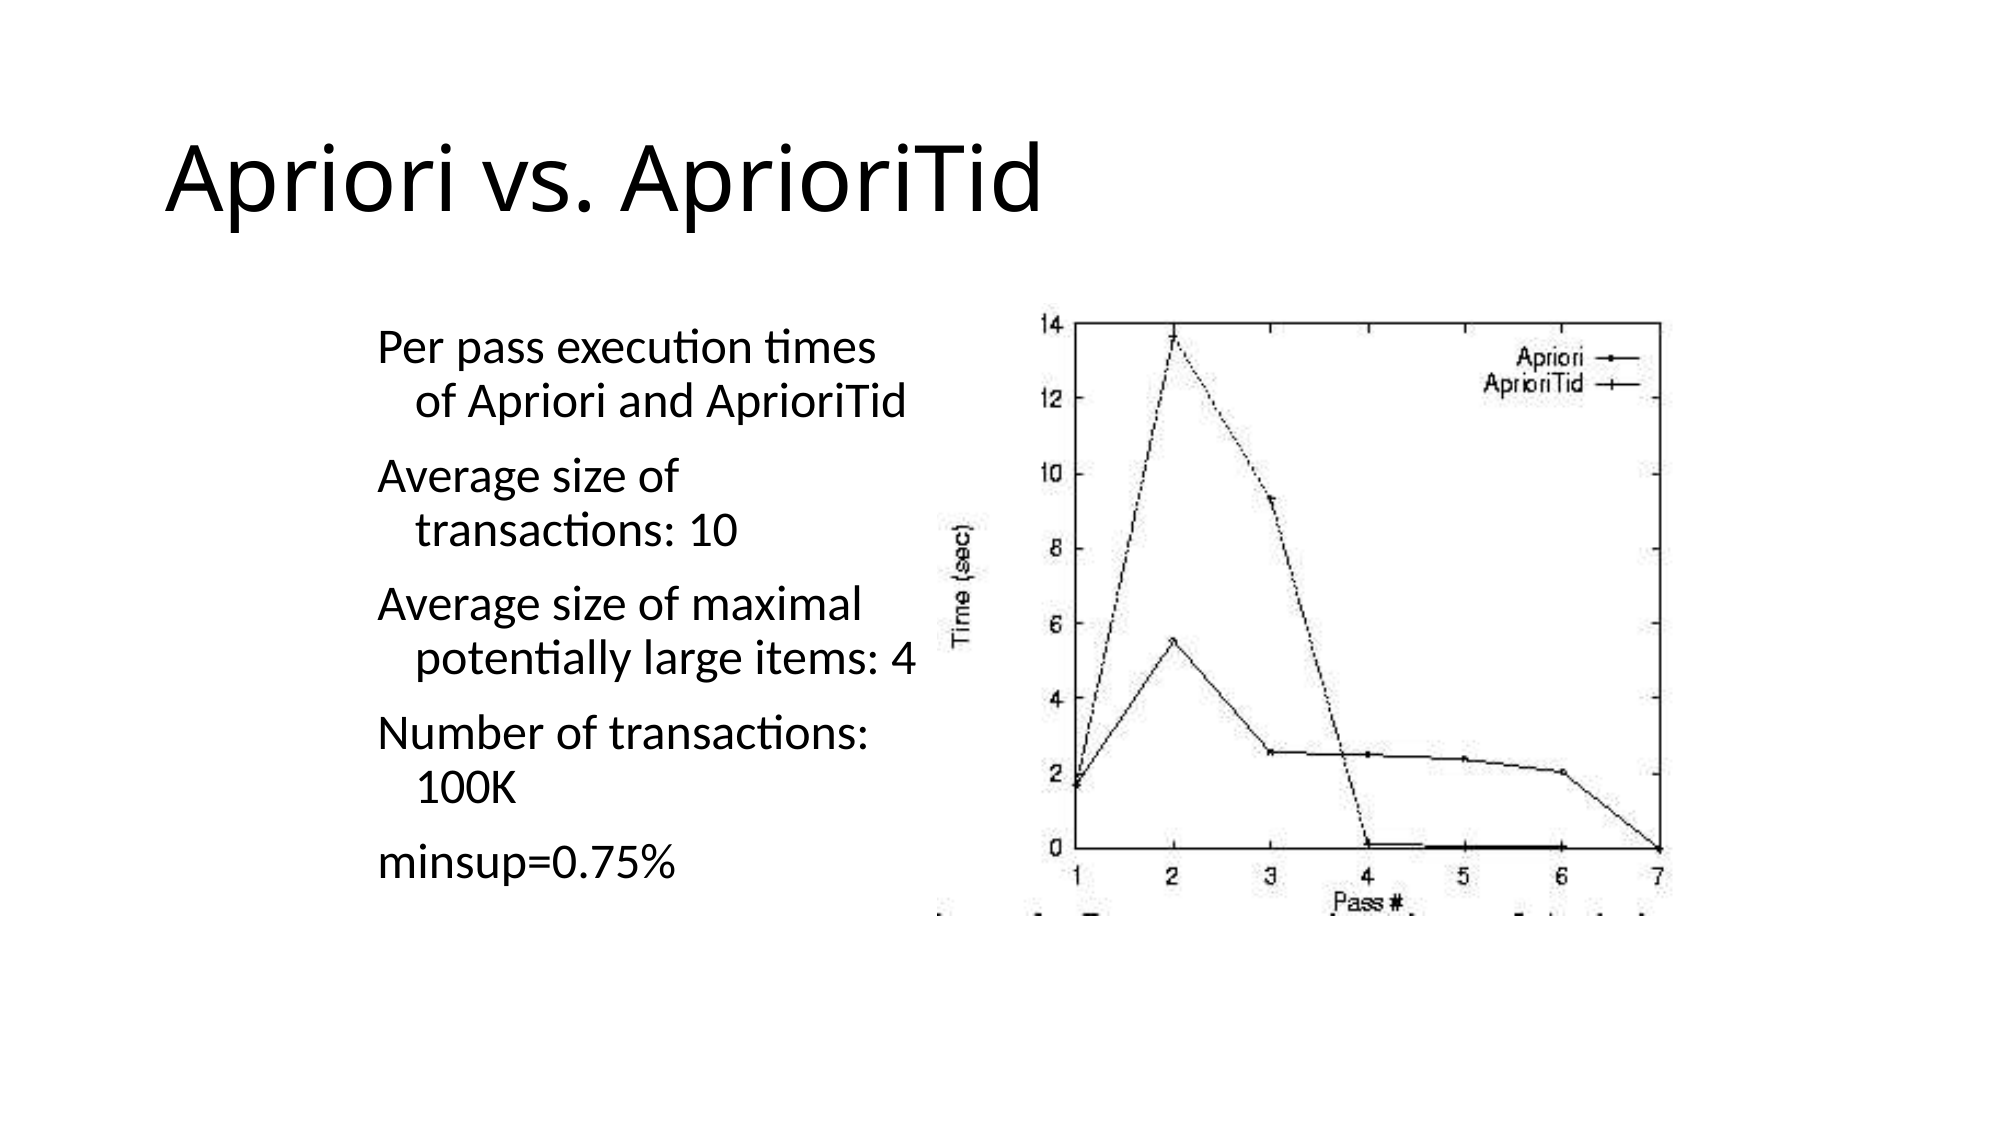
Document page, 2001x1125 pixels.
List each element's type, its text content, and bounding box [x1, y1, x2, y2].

list Per pass execution times of Apriori and AprioriTid Average size of transactions: 10 Average size of maximal potentially large items: 4 Number of transactions: 100K minsup=0.75% [362, 312, 938, 1000]
title Apriori vs. AprioriTid [150, 87, 1850, 275]
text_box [937, 303, 1675, 916]
